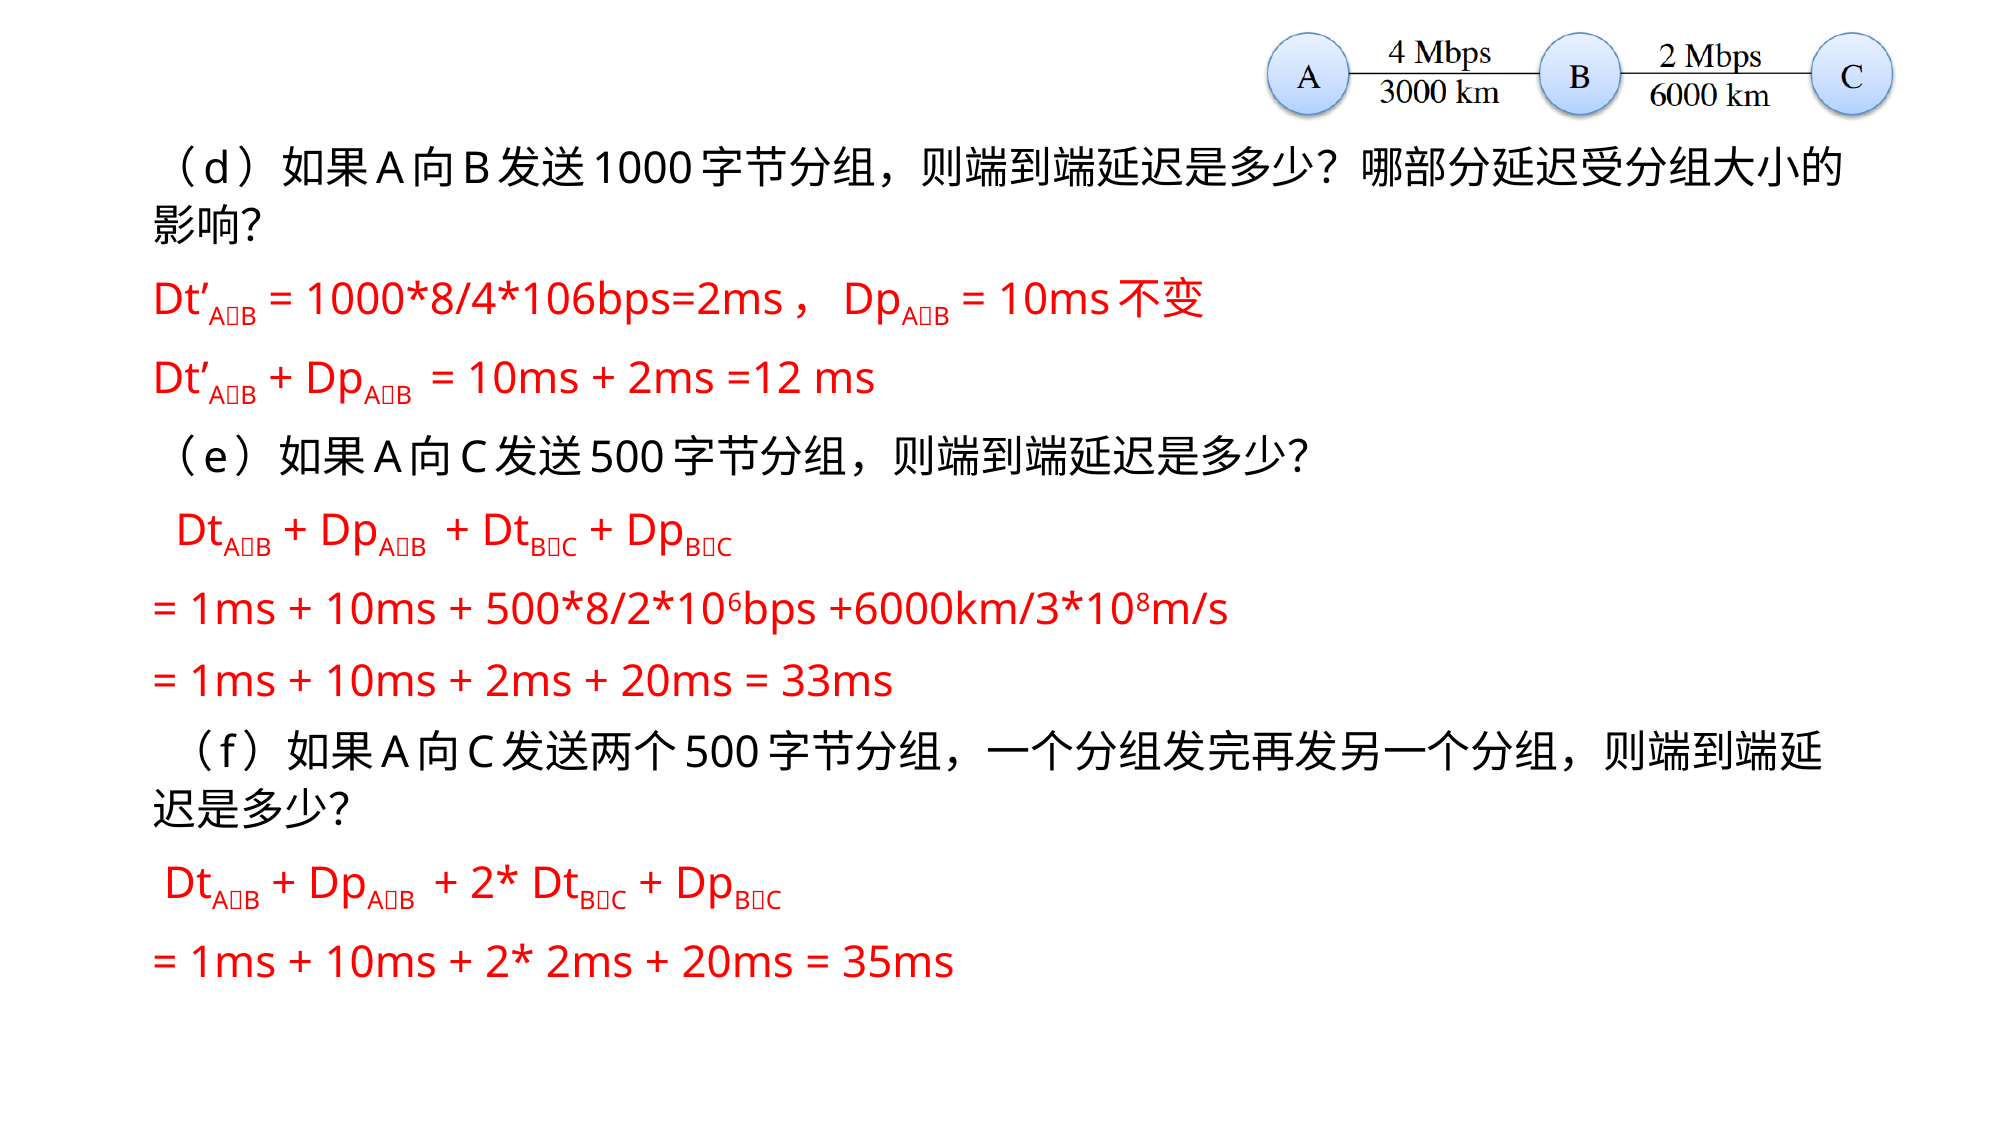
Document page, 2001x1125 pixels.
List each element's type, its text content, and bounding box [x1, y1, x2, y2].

list （d）如果A向B发送1000字节分组，则端到端延迟是多少？哪部分延迟受分组大小的影响？ Dt’AB = 1000*8/4*106bps=2ms，DpAB = 10ms不变 Dt’AB + DpAB = 10ms + 2ms =12 ms （e）如果A向C发送500字节分组，则端到端延迟是多少？ DtAB + DpAB + DtBC + DpBC = 1ms + 10ms + 500*8/2*106bps +6000km/3*108m/s = 1ms + 10ms + 2ms + 20ms = 33ms （f）如果A向C发送两个500字节分组，一个分组发完再发另一个分组，则端到端延迟是多少？ DtAB + DpAB + 2* DtBC + DpBC = 1ms + 10ms + 2* 2ms + 20ms = 35ms [137, 127, 1863, 999]
picture [1252, 14, 1902, 126]
